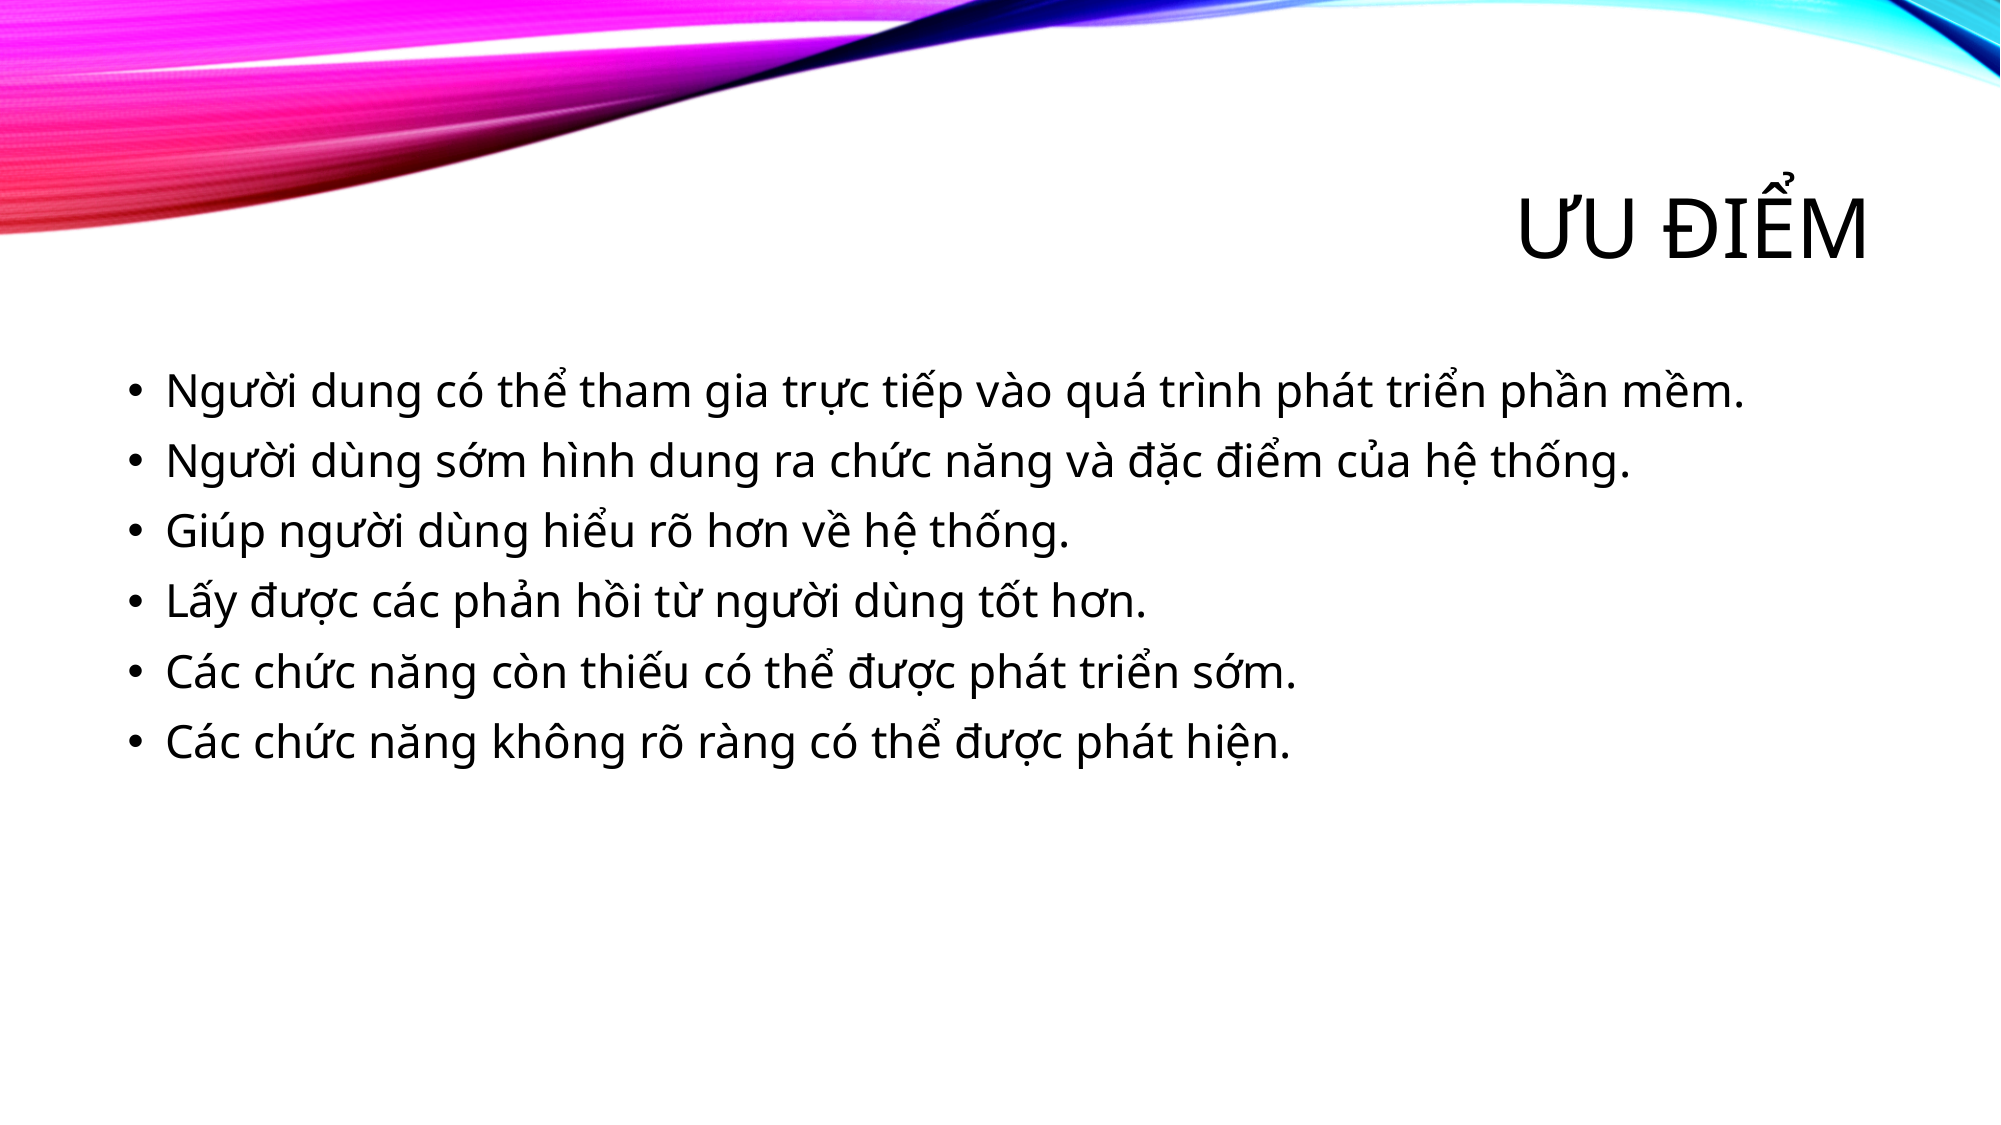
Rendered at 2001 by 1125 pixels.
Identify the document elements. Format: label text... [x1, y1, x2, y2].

picture [0, 0, 2000, 237]
title Ưu điểm [474, 125, 1888, 338]
list Người dung có thể tham gia trực tiếp vào quá trình phát triển phần mềm. Người dùng sớm hình dung ra chức năng và đặc điểm của hệ thống. Giúp người dùng hiểu rõ hơn về hệ thống. Lấy được các phản hồi từ người dùng tốt hơn. Các chức năng còn thiếu có thể được phát triển sớm. Các chức năng không rõ ràng có thể được phát hiện. [112, 360, 1888, 1021]
picture [1910, 0, 2000, 45]
picture [1890, 0, 2000, 75]
